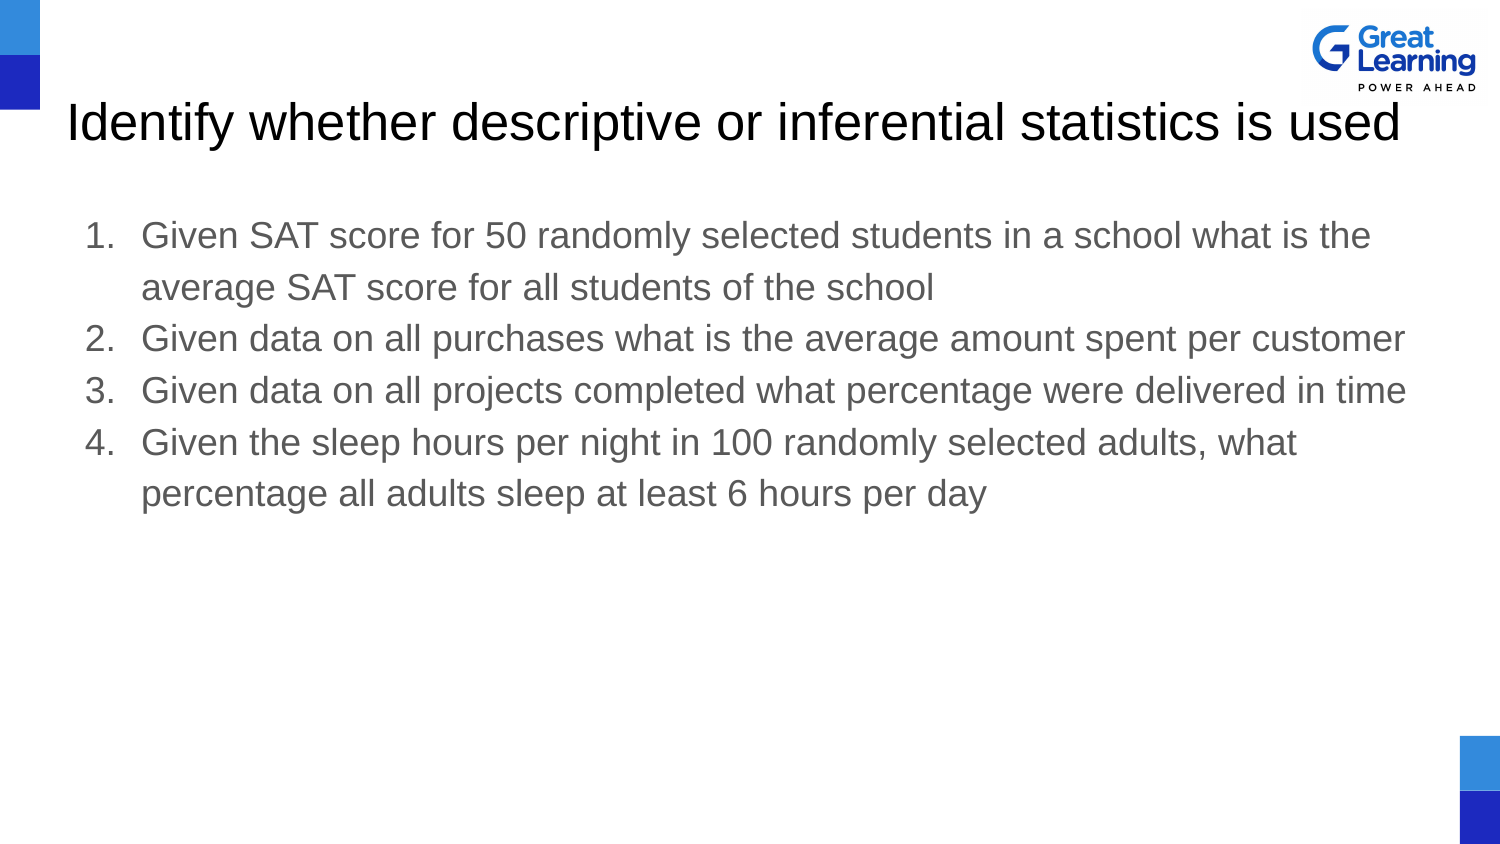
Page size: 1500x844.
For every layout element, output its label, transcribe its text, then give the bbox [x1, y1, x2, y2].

list Given SAT score for 50 randomly selected students in a school what is the average SAT score for all students of the school Given data on all purchases what is the average amount spent per customer Given data on all projects completed what percentage were delivered in time Given the sleep hours per night in 100 randomly selected adults, what percentage all adults sleep at least 6 hours per day [51, 189, 1449, 750]
picture [1301, 8, 1488, 106]
title Identify whether descriptive or inferential statistics is used [51, 72, 1449, 167]
